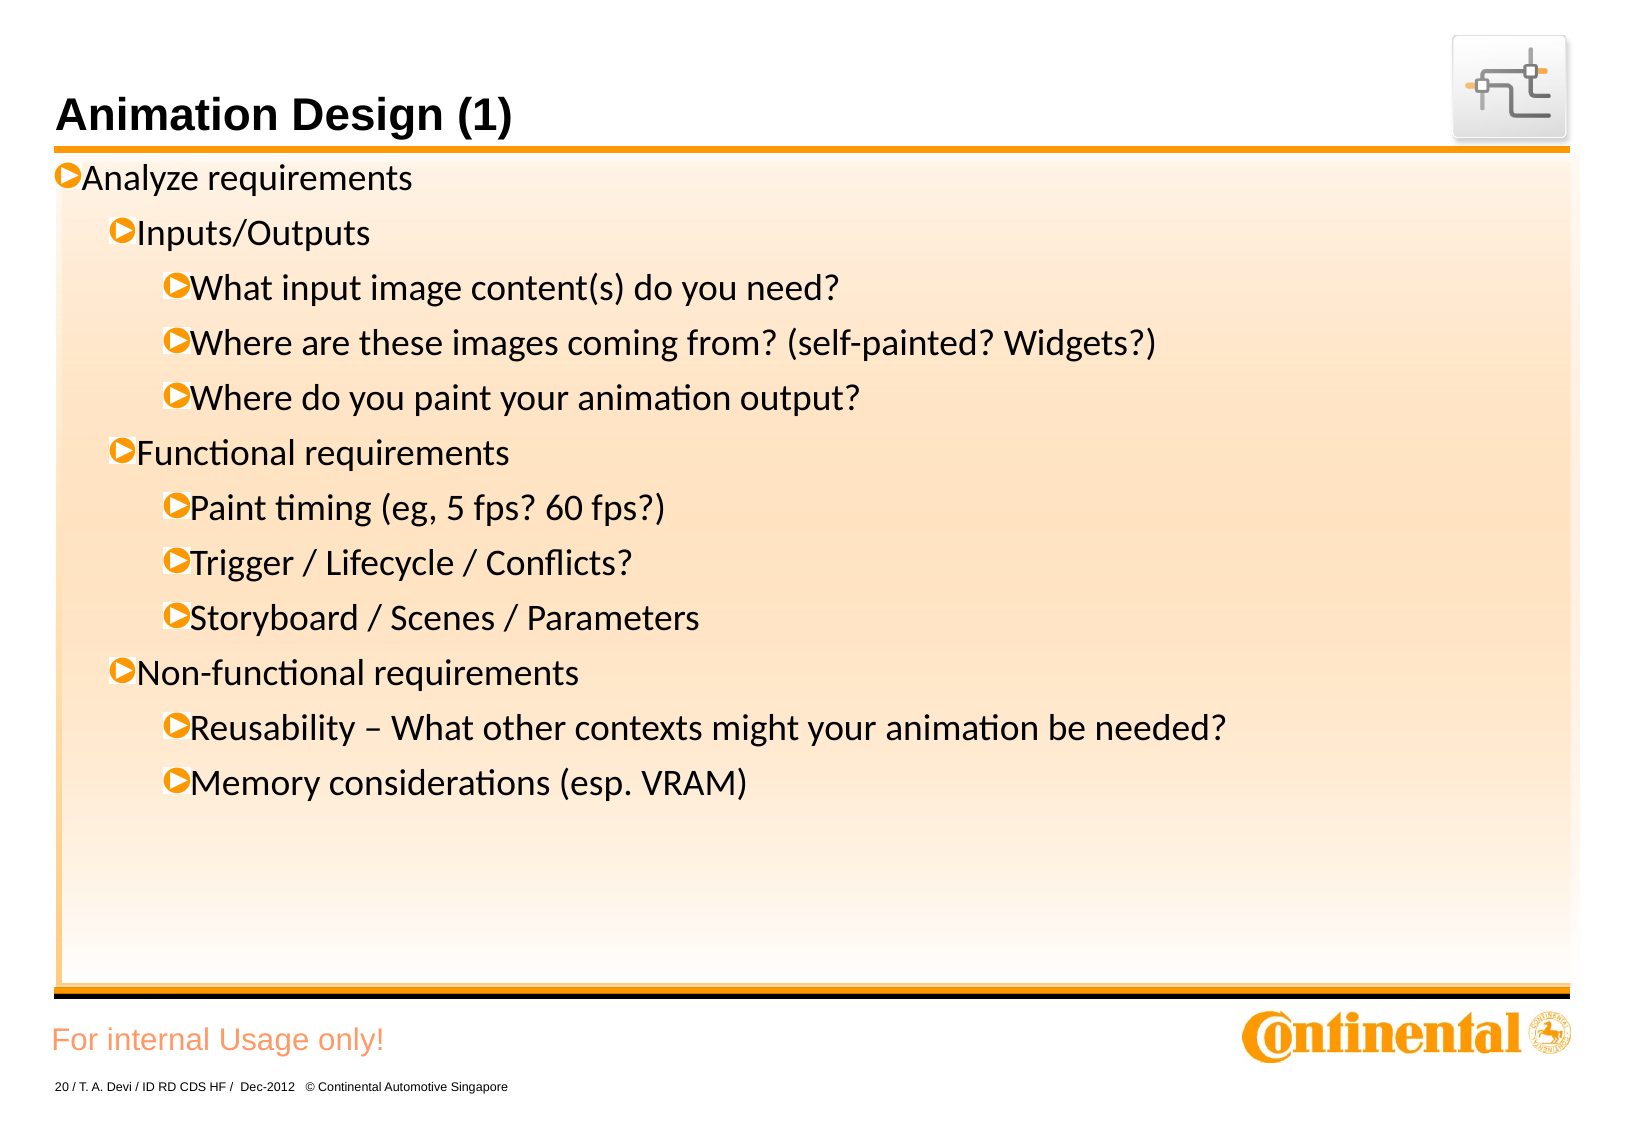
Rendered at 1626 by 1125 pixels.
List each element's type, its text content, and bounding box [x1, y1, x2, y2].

picture [163, 712, 191, 739]
picture [163, 492, 191, 519]
picture [163, 382, 191, 409]
picture [109, 657, 136, 684]
picture [109, 217, 136, 244]
picture [163, 327, 191, 354]
slide_number 20 / T. A. Devi / ID RD CDS HF / Dec-2012 © Continental Automotive Singapore [54, 1070, 570, 1094]
picture [163, 602, 191, 629]
picture [163, 547, 191, 574]
picture [54, 19, 1580, 157]
picture [1242, 1010, 1571, 1063]
picture [54, 987, 1570, 999]
picture [163, 272, 191, 299]
picture [109, 437, 136, 464]
picture [54, 162, 82, 189]
picture [163, 767, 191, 794]
title Animation Design (1) [54, 36, 1571, 141]
list Analyze requirements Inputs/Outputs What input image content(s) do you need? Where are these images coming from? (self-painted? Widgets?) Where do you paint your animation output? Functional requirements Paint timing (eg, 5 fps? 60 fps?) Trigger / Lifecycle / Conflicts? Storyboard / Scenes / Parameters Non-functional requirements Reusability – What other contexts might your animation be needed? Memory considerations (esp. VRAM) [54, 163, 1571, 976]
